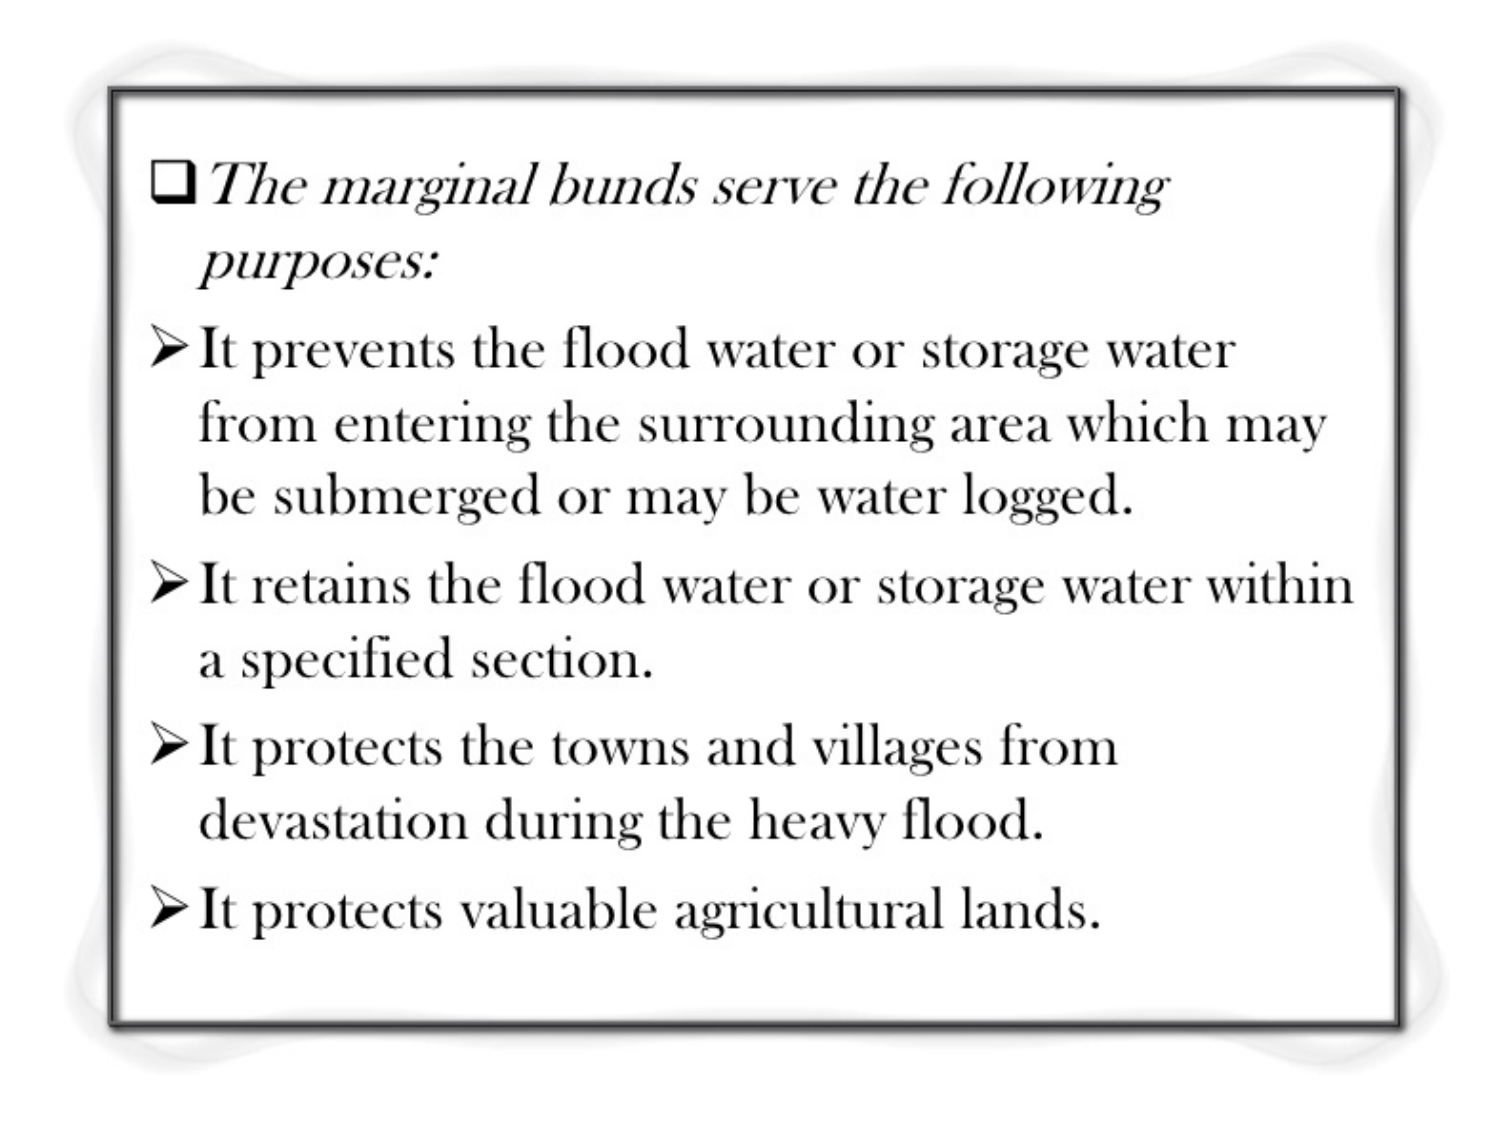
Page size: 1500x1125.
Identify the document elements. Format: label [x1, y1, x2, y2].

list [62, 37, 1451, 1076]
